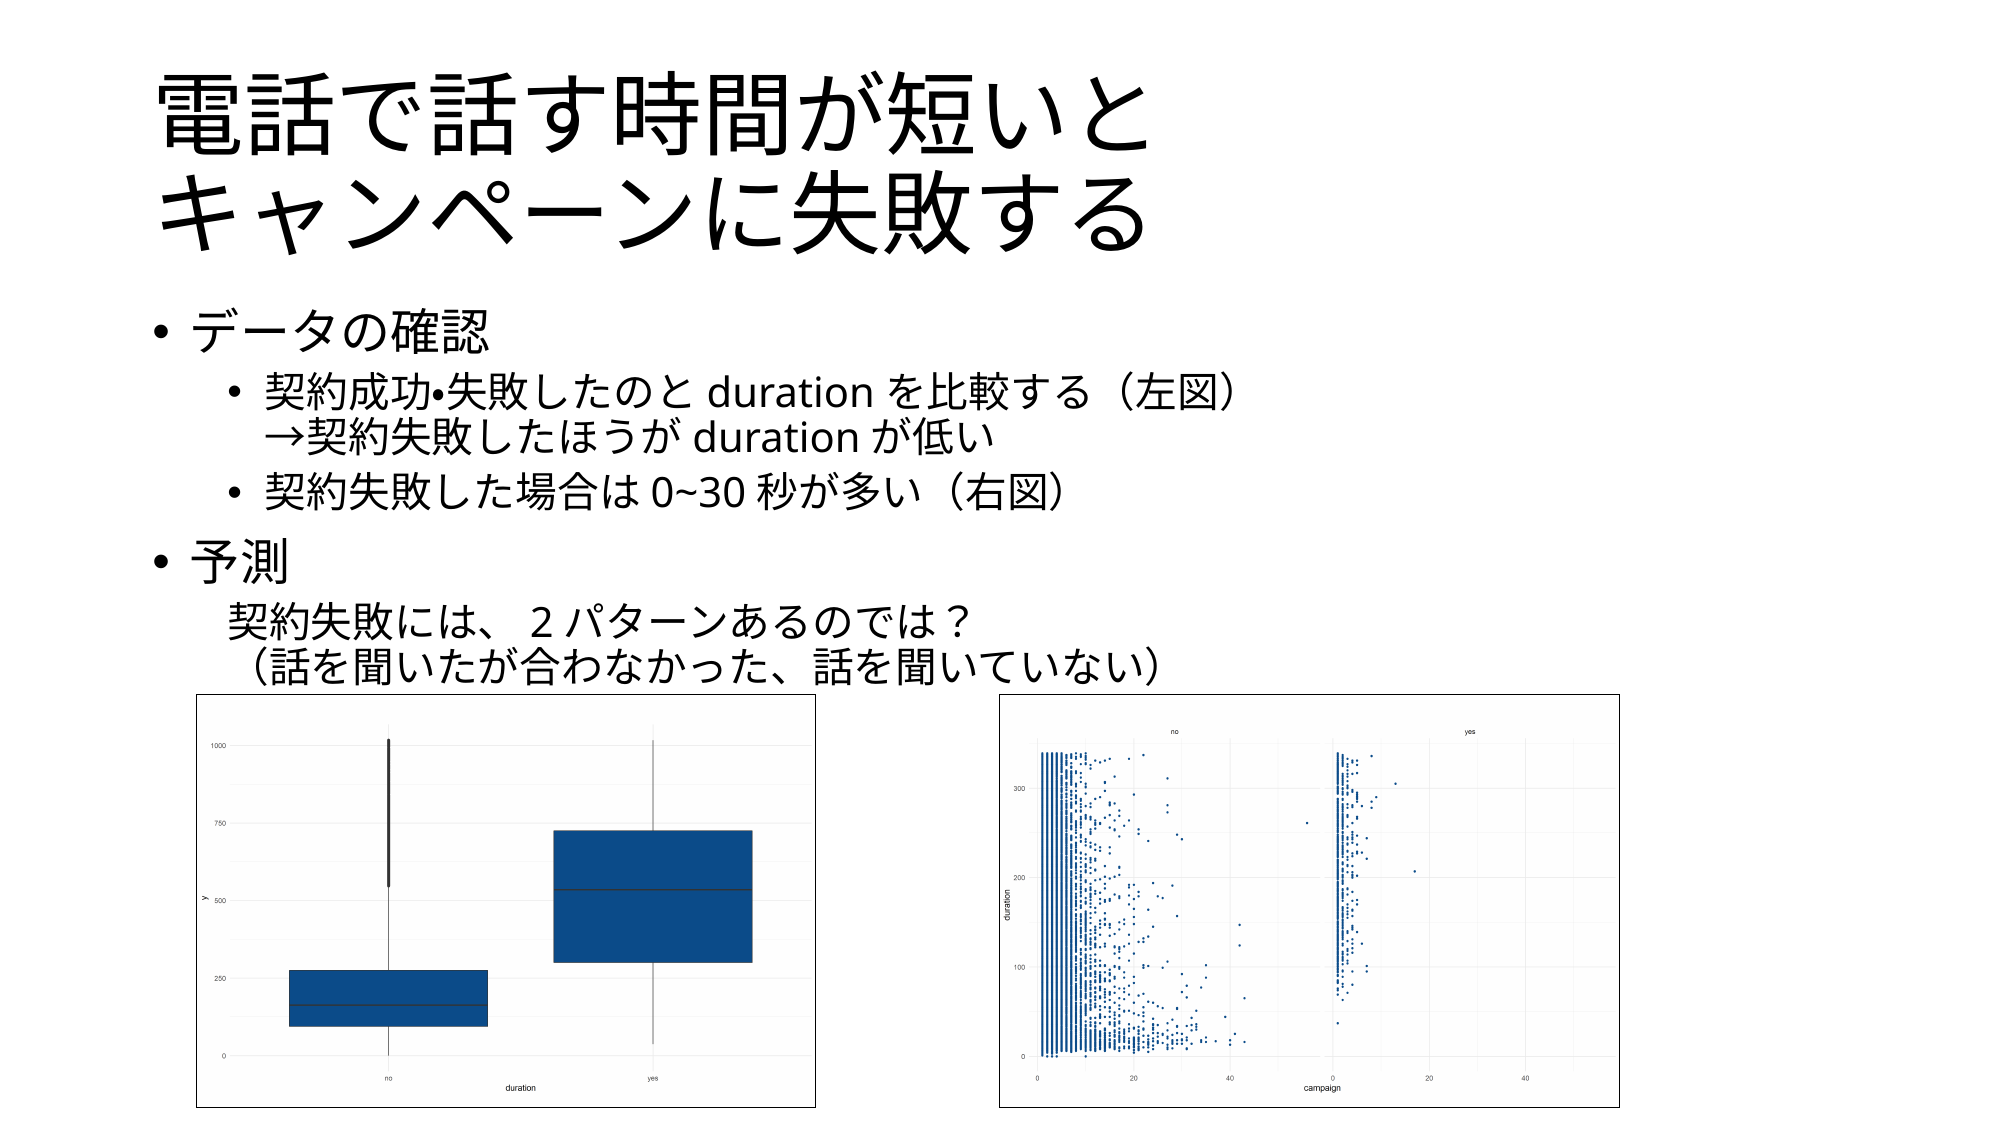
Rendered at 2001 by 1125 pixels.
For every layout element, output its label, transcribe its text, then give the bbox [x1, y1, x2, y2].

title 電話で話す時間が短いと キャンペーンに失敗する [137, 59, 1863, 278]
picture [999, 694, 1620, 1108]
picture [196, 694, 816, 1108]
list データの確認 契約成功・失敗したのとdurationを比較する（左図） →契約失敗したほうがdurationが低い 契約失敗した場合は0~30秒が多い（右図） 予測 契約失敗には、2パターンあるのでは？ （話を聞いたが合わなかった、話を聞いていない） [137, 299, 1863, 1014]
